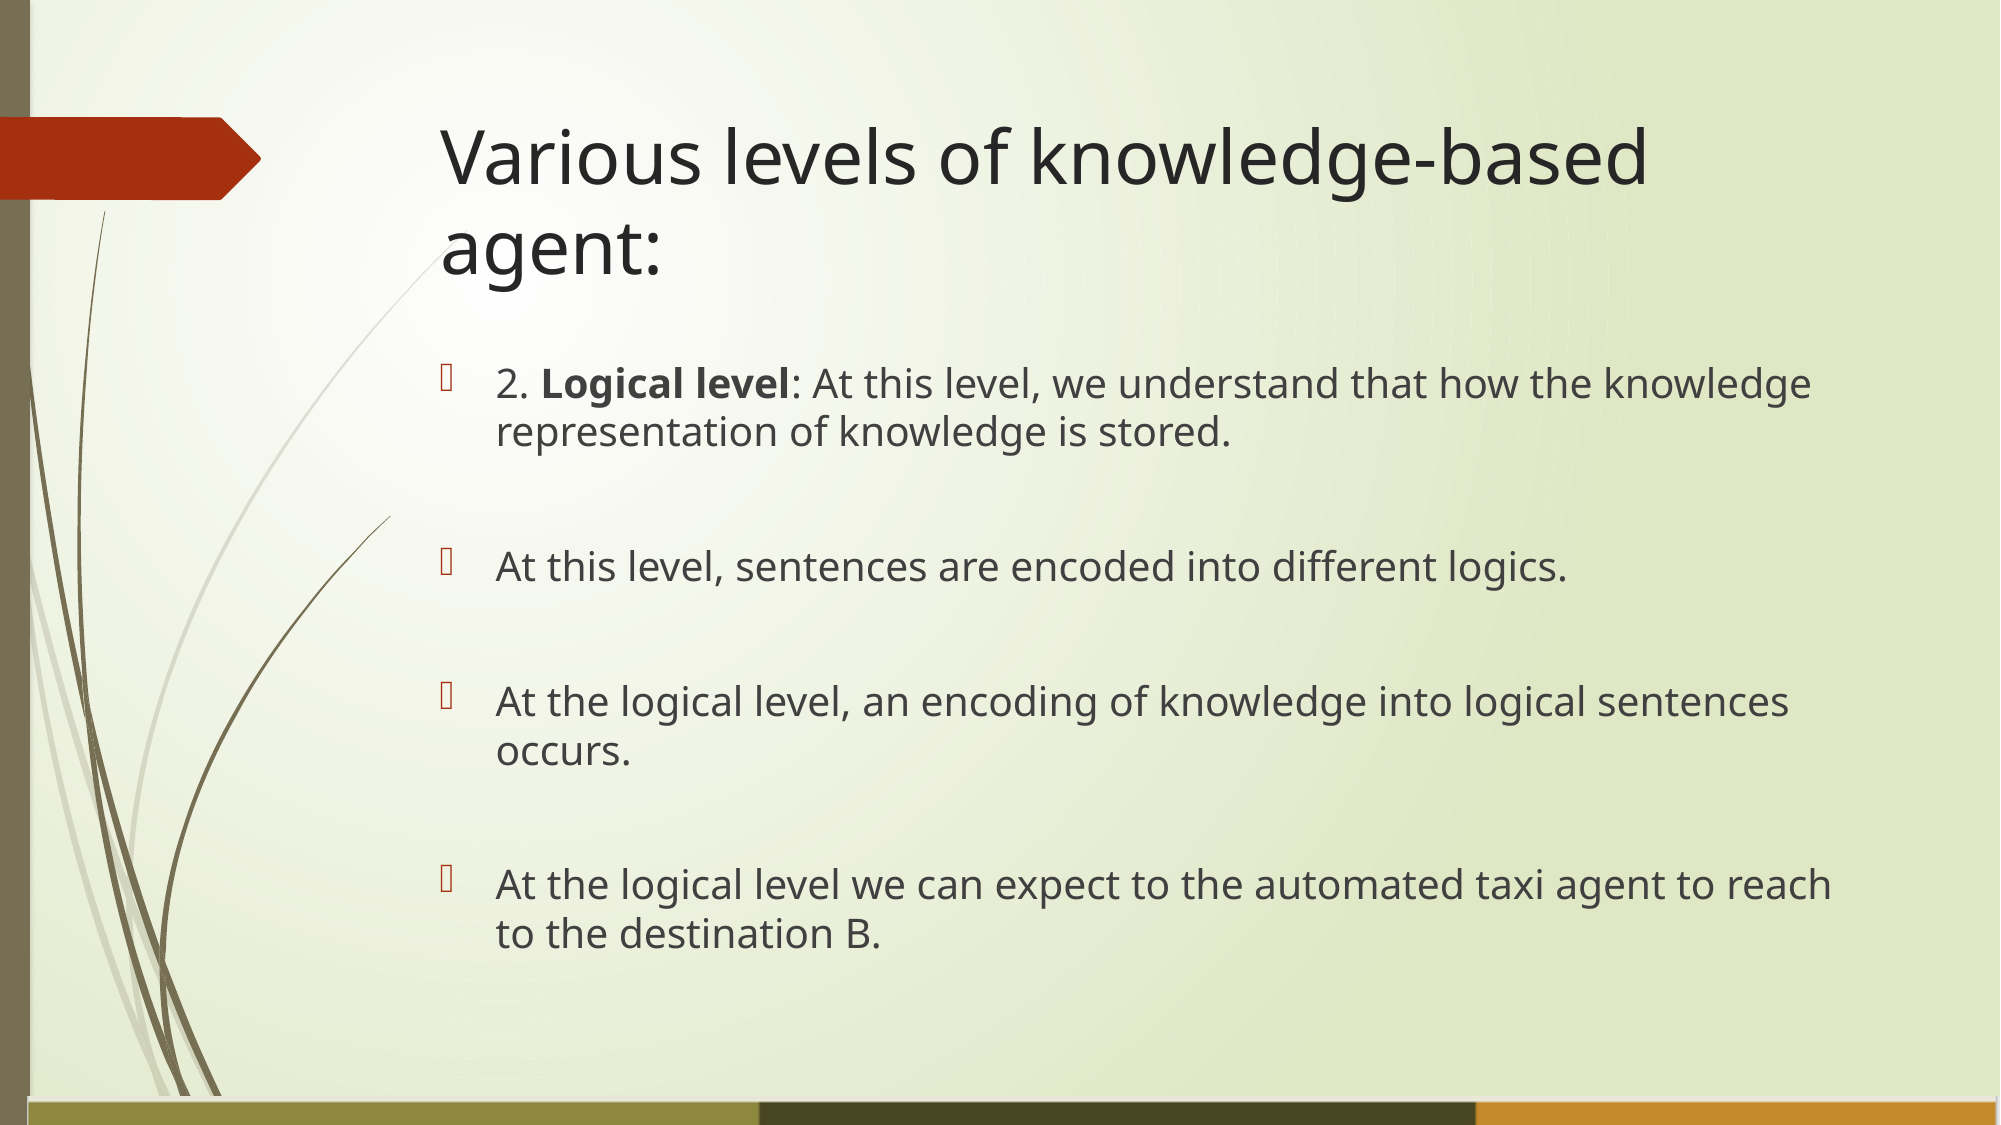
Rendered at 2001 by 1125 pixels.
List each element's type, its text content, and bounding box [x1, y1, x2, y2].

title Various levels of knowledge-based agent: [425, 102, 1888, 313]
list 2. Logical level: At this level, we understand that how the knowledge representation of knowledge is stored. At this level, sentences are encoded into different logics. At the logical level, an encoding of knowledge into logical sentences occurs. At the logical level we can expect to the automated taxi agent to reach to the destination B. [424, 350, 1888, 970]
picture [27, 1096, 2000, 1125]
